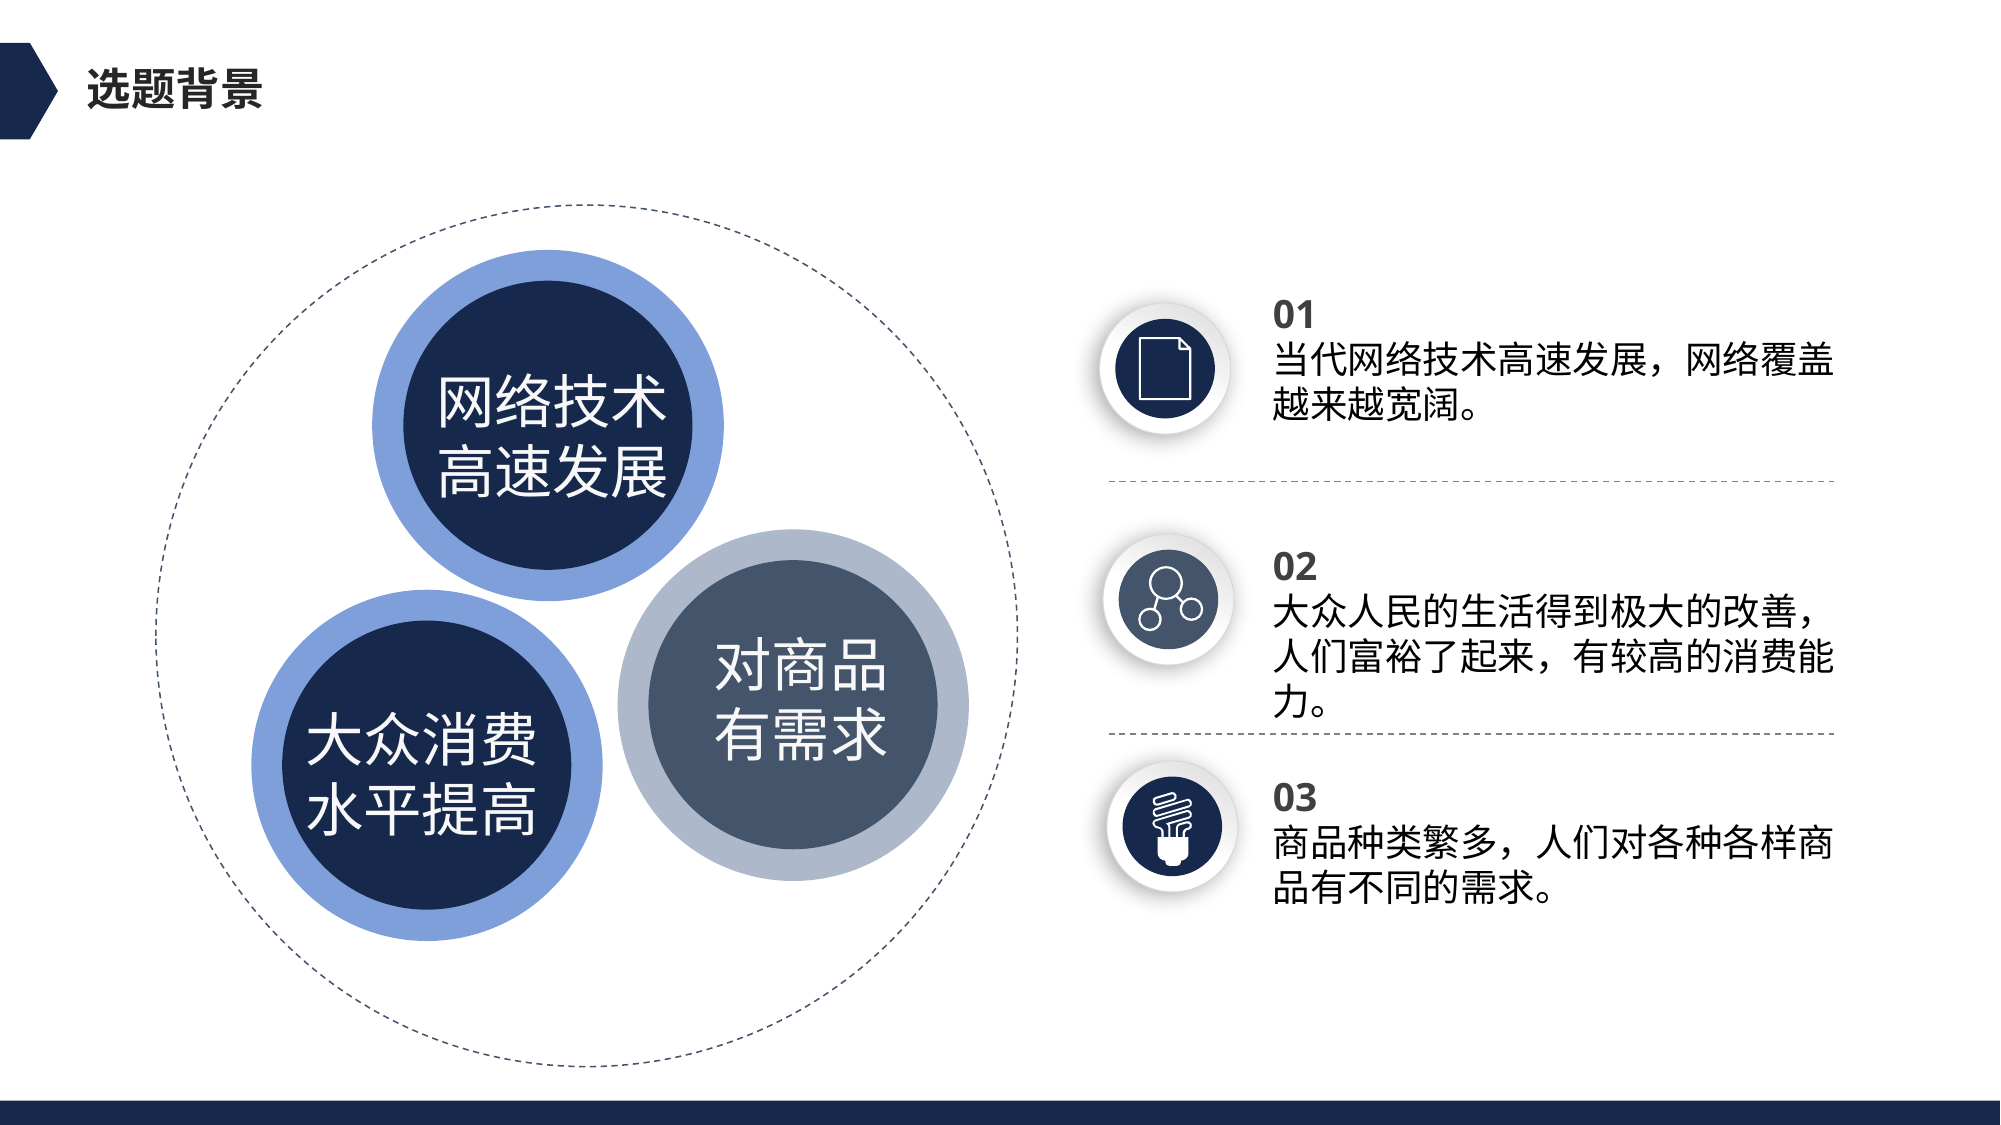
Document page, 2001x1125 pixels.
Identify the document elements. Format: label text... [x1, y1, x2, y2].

text_box [372, 249, 724, 602]
text_box [422, 280, 674, 354]
text_box [617, 529, 969, 881]
text_box 03 商品种类繁多，人们对各种各样商品有不同的需求。 [1258, 765, 1866, 917]
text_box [1106, 760, 1238, 892]
text_box [311, 853, 542, 910]
text_box [434, 515, 662, 570]
text_box [403, 368, 415, 483]
text_box [302, 620, 552, 692]
text_box 02 大众人民的生活得到极大的改善，人们富裕了起来，有较高的消费能力。 [1258, 533, 1866, 731]
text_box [1099, 303, 1231, 435]
text_box 大众消费 水平提高 [285, 692, 559, 853]
text_box [648, 560, 938, 850]
text_box [0, 41, 60, 141]
text_box [251, 589, 603, 942]
text_box 对商品 有需求 [693, 618, 909, 778]
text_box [1102, 533, 1234, 665]
text_box 01 当代网络技术高速发展，网络覆盖越来越宽阔。 [1258, 282, 1866, 434]
text_box [559, 706, 572, 824]
text_box 网络技术 高速发展 [415, 354, 690, 515]
text_box [0, 1100, 2000, 1125]
text_box [155, 205, 1018, 1067]
text_box 选题背景 [71, 54, 280, 123]
